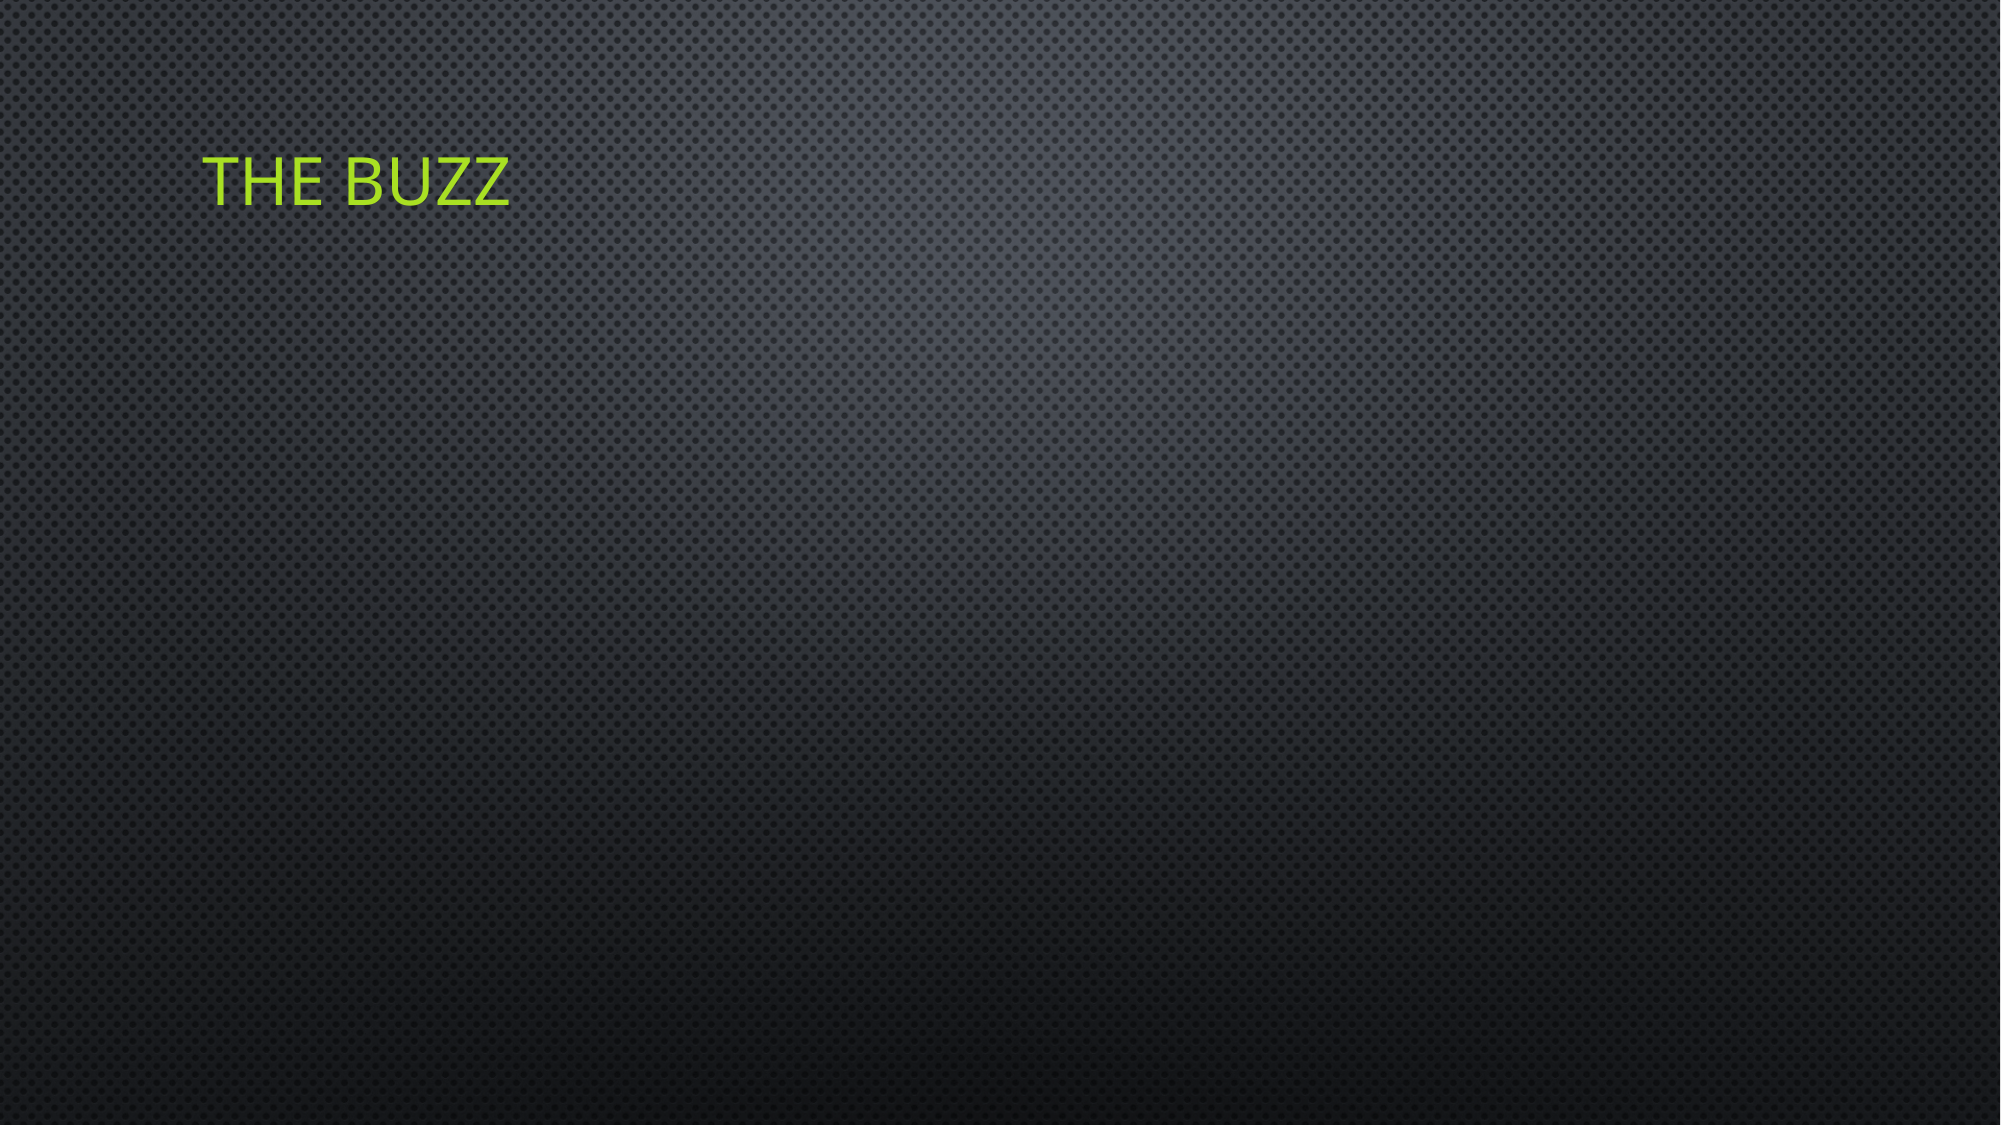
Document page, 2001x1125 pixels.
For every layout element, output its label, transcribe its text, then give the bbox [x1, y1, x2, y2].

title The Buzz [187, 99, 1813, 259]
